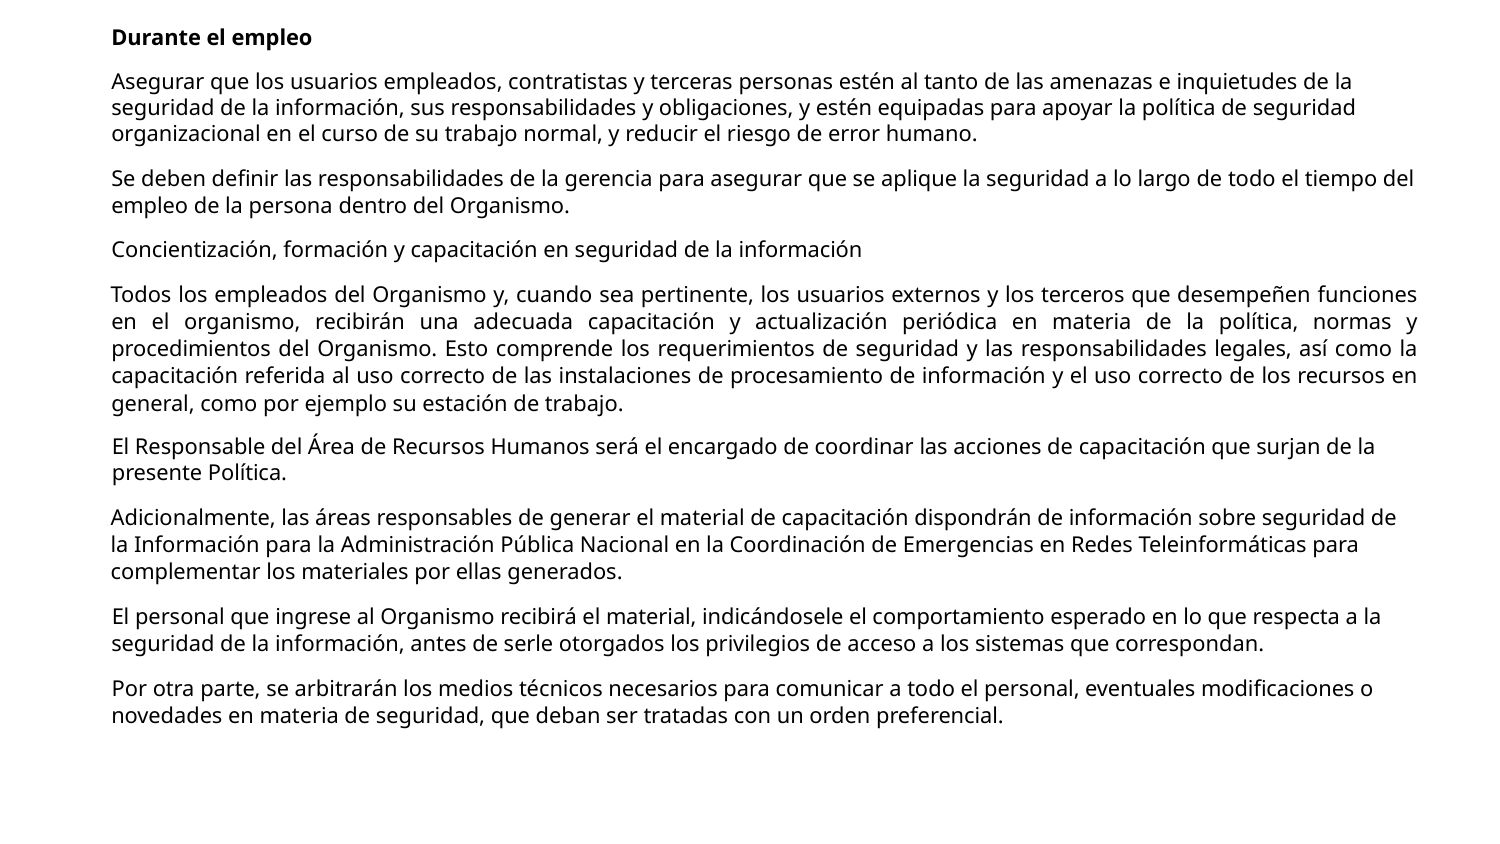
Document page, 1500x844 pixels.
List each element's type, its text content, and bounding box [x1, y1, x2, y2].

list Durante el empleo Asegurar que los usuarios empleados, contratistas y terceras personas estén al tanto de las amenazas e inquietudes de la seguridad de la información, sus responsabilidades y obligaciones, y estén equipadas para apoyar la política de seguridad organizacional en el curso de su trabajo normal, y reducir el riesgo de error humano. Se deben definir las responsabilidades de la gerencia para asegurar que se aplique la seguridad a lo largo de todo el tiempo del empleo de la persona dentro del Organismo. Concientización, formación y capacitación en seguridad de la información Todos los empleados del Organismo y, cuando sea pertinente, los usuarios externos y los terceros que desempeñen funciones en el organismo, recibirán una adecuada capacitación y actualización periódica en materia de la política, normas y procedimientos del Organismo. Esto comprende los requerimientos de seguridad y las responsabilidades legales, así como la capacitación referida al uso correcto de las instalaciones de procesamiento de información y el uso correcto de los recursos en general, como por ejemplo su estación de trabajo. El Responsable del Área de Recursos Humanos será el encargado de coordinar las acciones de capacitación que surjan de la presente Política. Adicionalmente, las áreas responsables de generar el material de capacitación dispondrán de información sobre seguridad de la Información para la Administración Pública Nacional en la Coordinación de Emergencias en Redes Teleinformáticas para complementar los materiales por ellas generados. El personal que ingrese al Organismo recibirá el material, indicándosele el comportamiento esperado en lo que respecta a la seguridad de la información, antes de serle otorgados los privilegios de acceso a los sistemas que correspondan. Por otra parte, se arbitrarán los medios técnicos necesarios para comunicar a todo el personal, eventuales modificaciones o novedades en materia de seguridad, que deban ser tratadas con un orden preferencial. [51, 8, 1449, 750]
